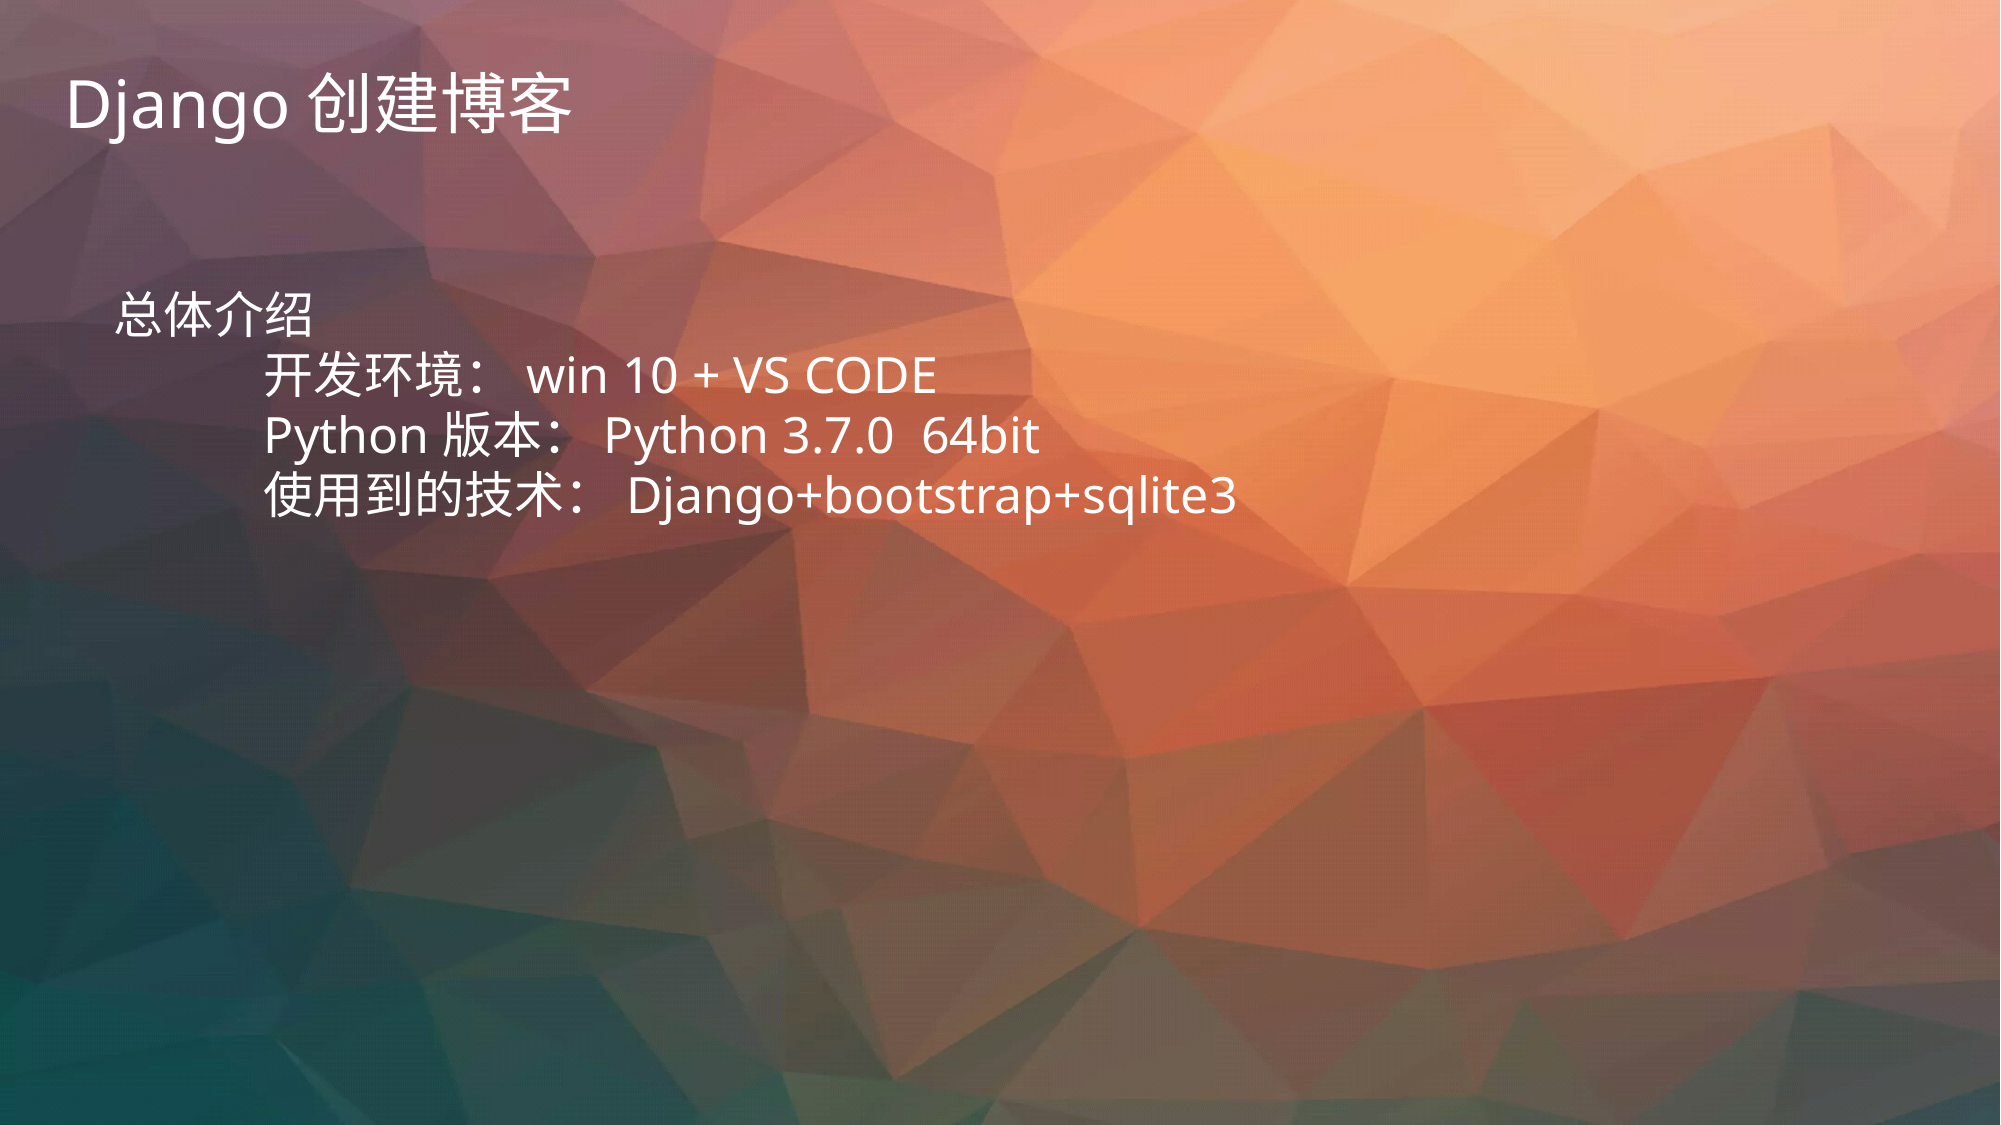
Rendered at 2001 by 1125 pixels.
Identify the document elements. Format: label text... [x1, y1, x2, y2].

picture [0, 0, 2000, 1125]
text_box Django创建博客 [50, 54, 1109, 194]
text_box 总体介绍 开发环境：win 10 + VS CODE Python版本：Python 3.7.0 64bit 使用到的技术：Django+bootstrap+sqlite3 [99, 276, 1281, 581]
